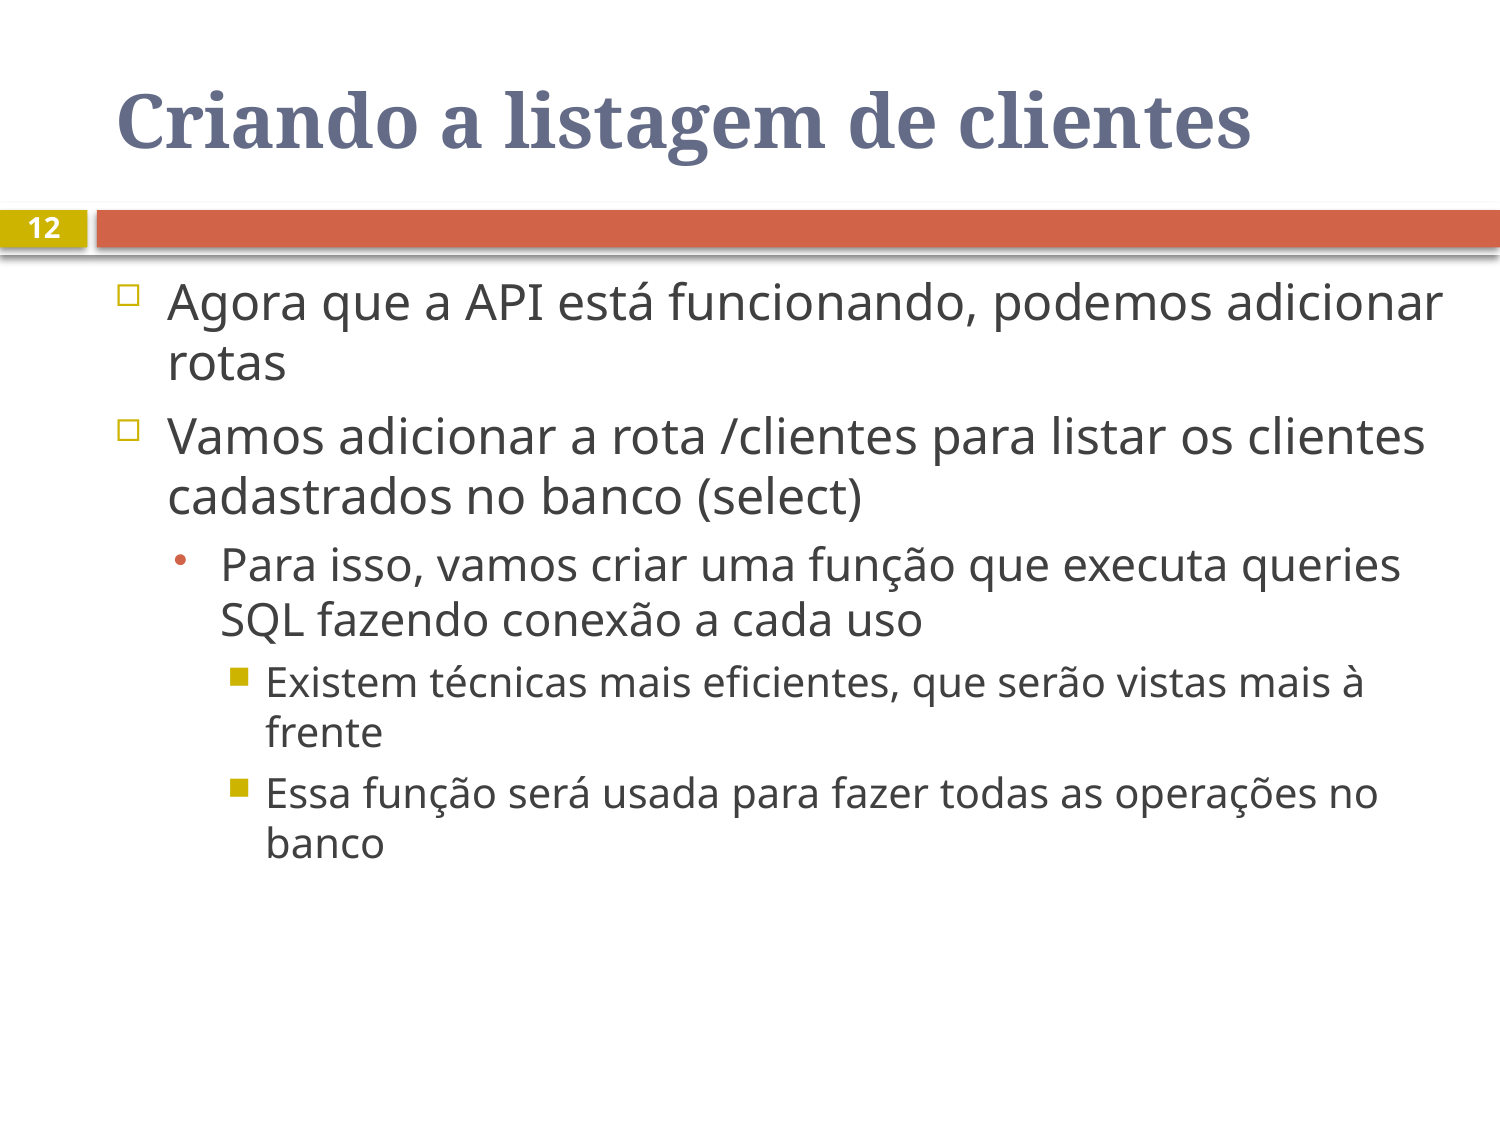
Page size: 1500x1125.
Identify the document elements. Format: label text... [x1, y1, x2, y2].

list Agora que a API está funcionando, podemos adicionar rotas Vamos adicionar a rota /clientes para listar os clientes cadastrados no banco (select) Para isso, vamos criar uma função que executa queries SQL fazendo conexão a cada uso Existem técnicas mais eficientes, que serão vistas mais à frente Essa função será usada para fazer todas as operações no banco [100, 262, 1463, 1075]
slide_number 12 [0, 208, 88, 249]
title Criando a listagem de clientes [100, 37, 1438, 200]
